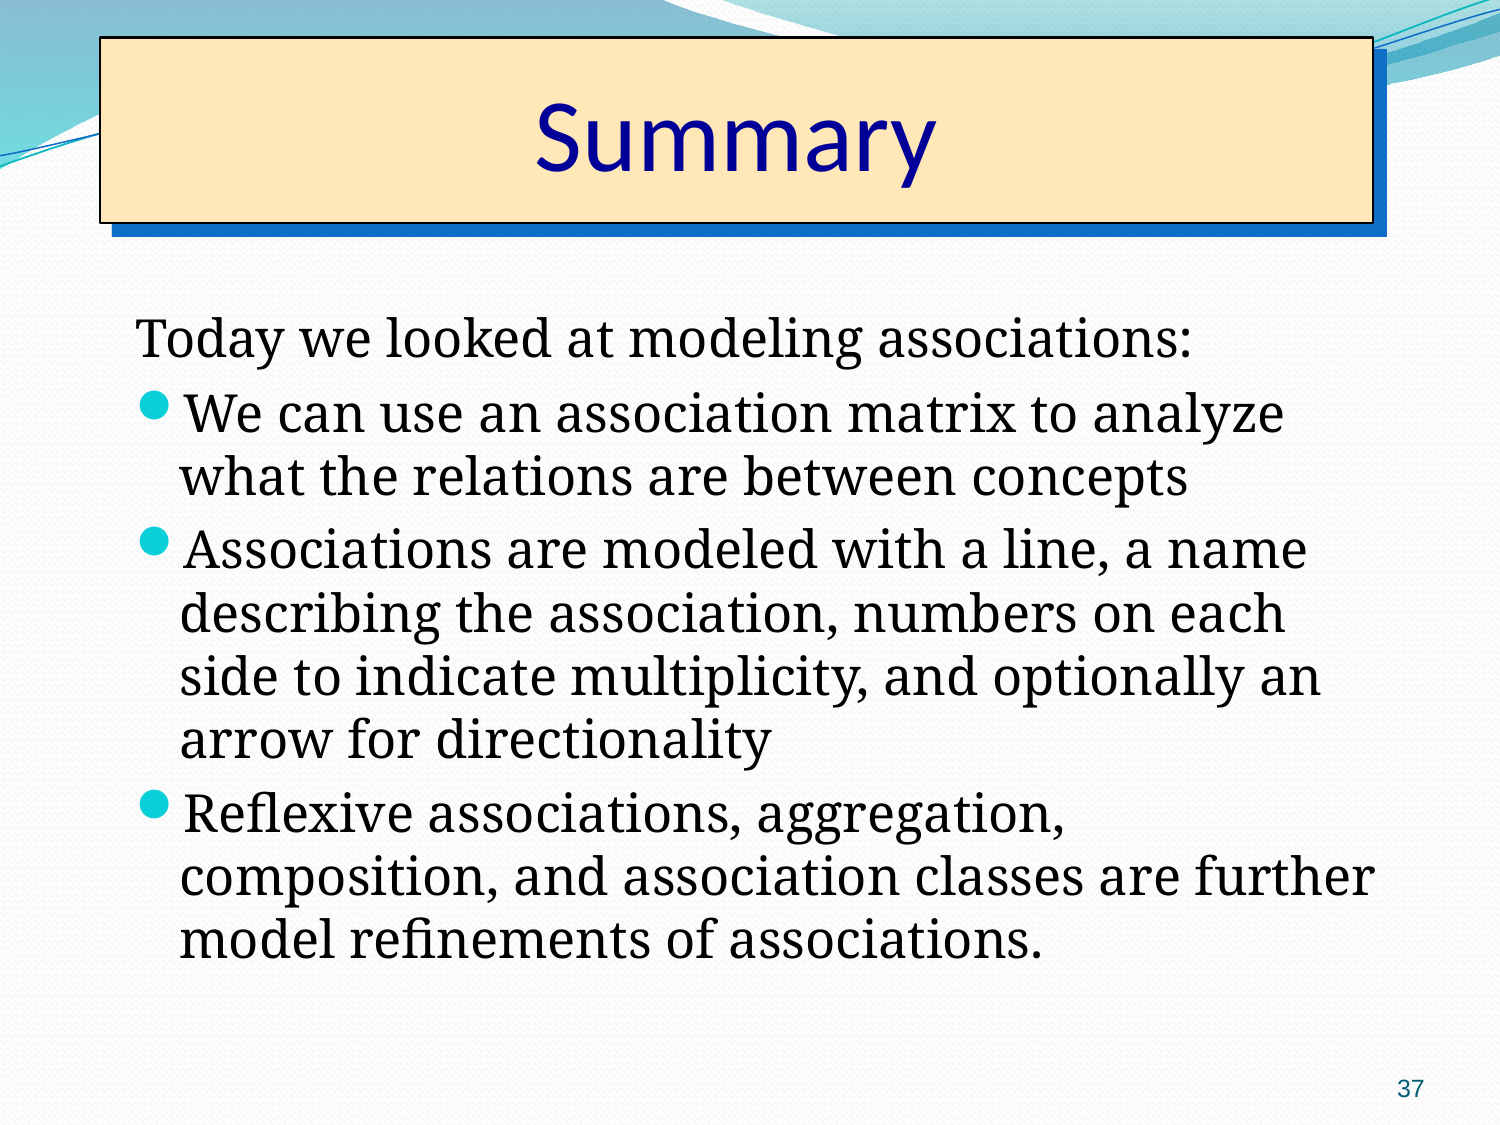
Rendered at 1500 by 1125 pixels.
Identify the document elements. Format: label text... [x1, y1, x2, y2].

title Summary [99, 37, 1373, 223]
list Today we looked at modeling associations: We can use an association matrix to analyze what the relations are between concepts Associations are modeled with a line, a name describing the association, numbers on each side to indicate multiplicity, and optionally an arrow for directionality Reflexive associations, aggregation, composition, and association classes are further model refinements of associations. [120, 305, 1396, 981]
slide_number 37 [1299, 1042, 1425, 1103]
